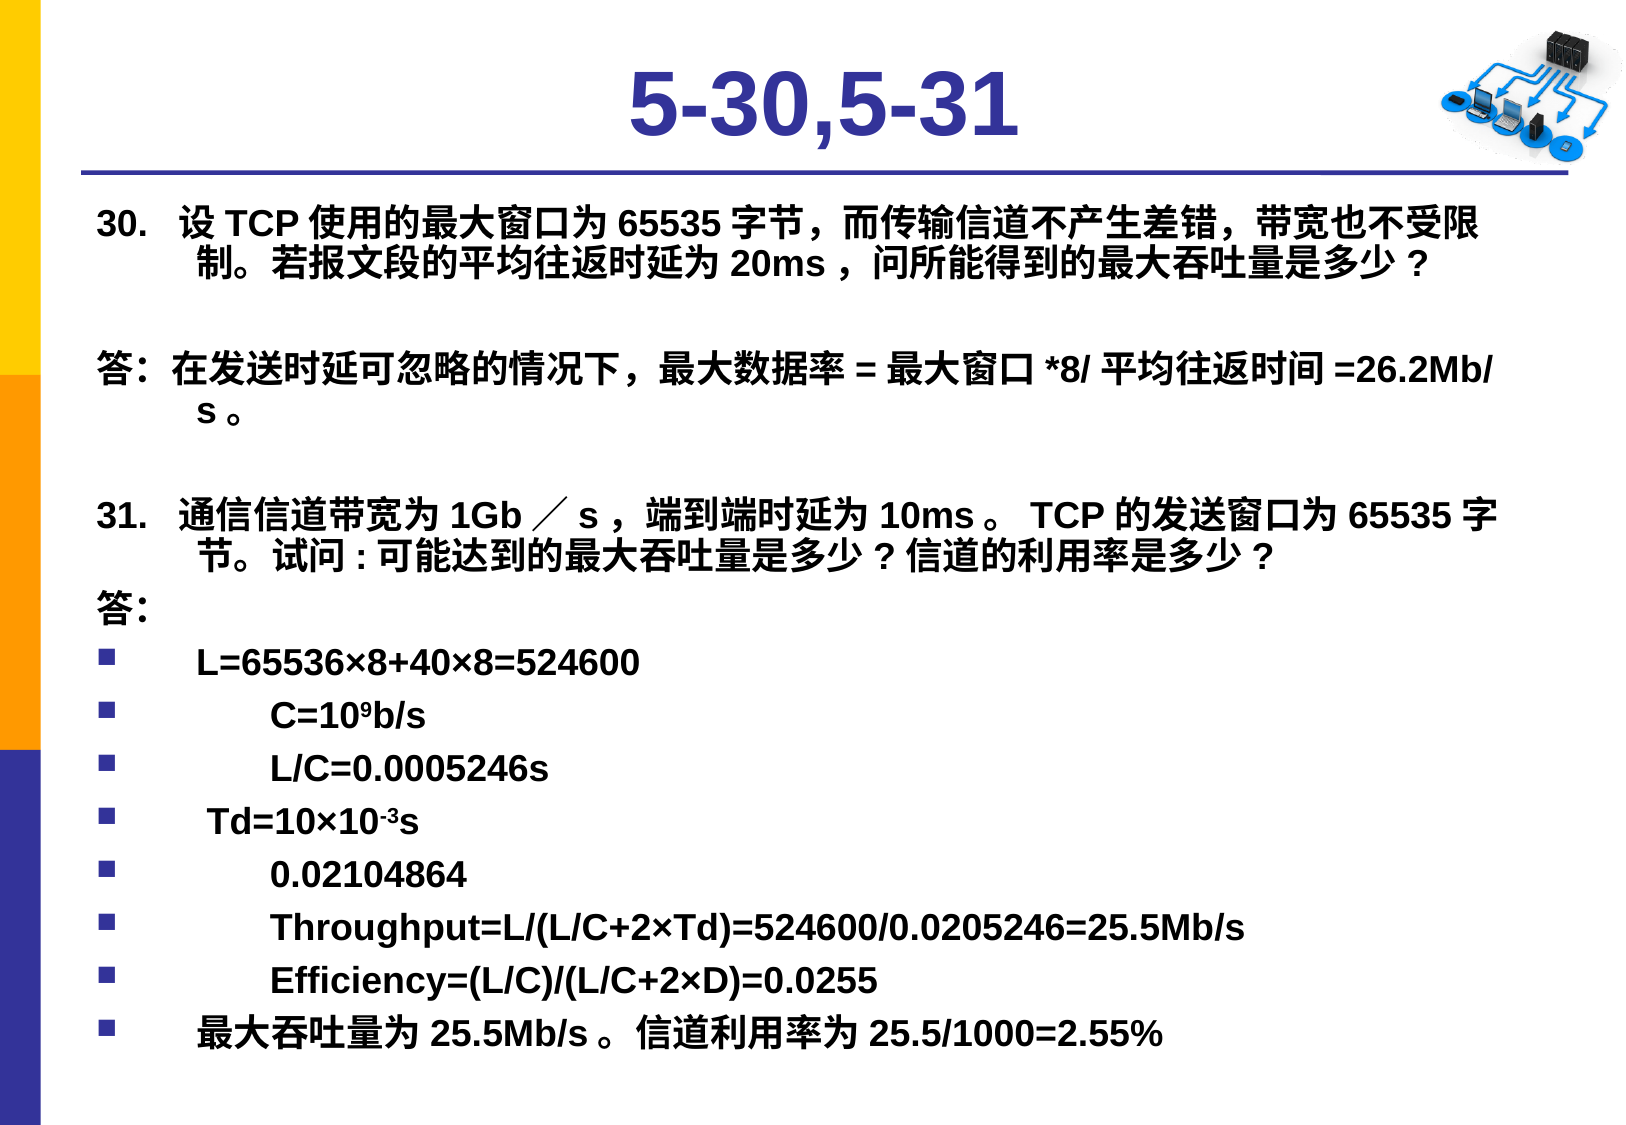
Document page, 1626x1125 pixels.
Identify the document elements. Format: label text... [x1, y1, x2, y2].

list 30. 设TCP使用的最大窗口为65535字节，而传输信道不产生差错，带宽也不受限制。若报文段的平均往返时延为20ms，问所能得到的最大吞吐量是多少? 答：在发送时延可忽略的情况下，最大数据率=最大窗口*8/平均往返时间=26.2Mb/s。 31. 通信信道带宽为1Gb／s，端到端时延为10ms。TCP的发送窗口为65535字节。试问:可能达到的最大吞吐量是多少?信道的利用率是多少? 答： L=65536×8+40×8=524600 C=109b/s L/C=0.0005246s Td=10×10-3s 0.02104864 Throughput=L/(L/C+2×Td)=524600/0.0205246=25.5Mb/s Efficiency=(L/C)/(L/C+2×D)=0.0255 最大吞吐量为25.5Mb/s。信道利用率为25.5/1000=2.55% [80, 196, 1569, 1083]
picture [1438, 30, 1624, 165]
title 5-30,5-31 [80, 30, 1569, 162]
